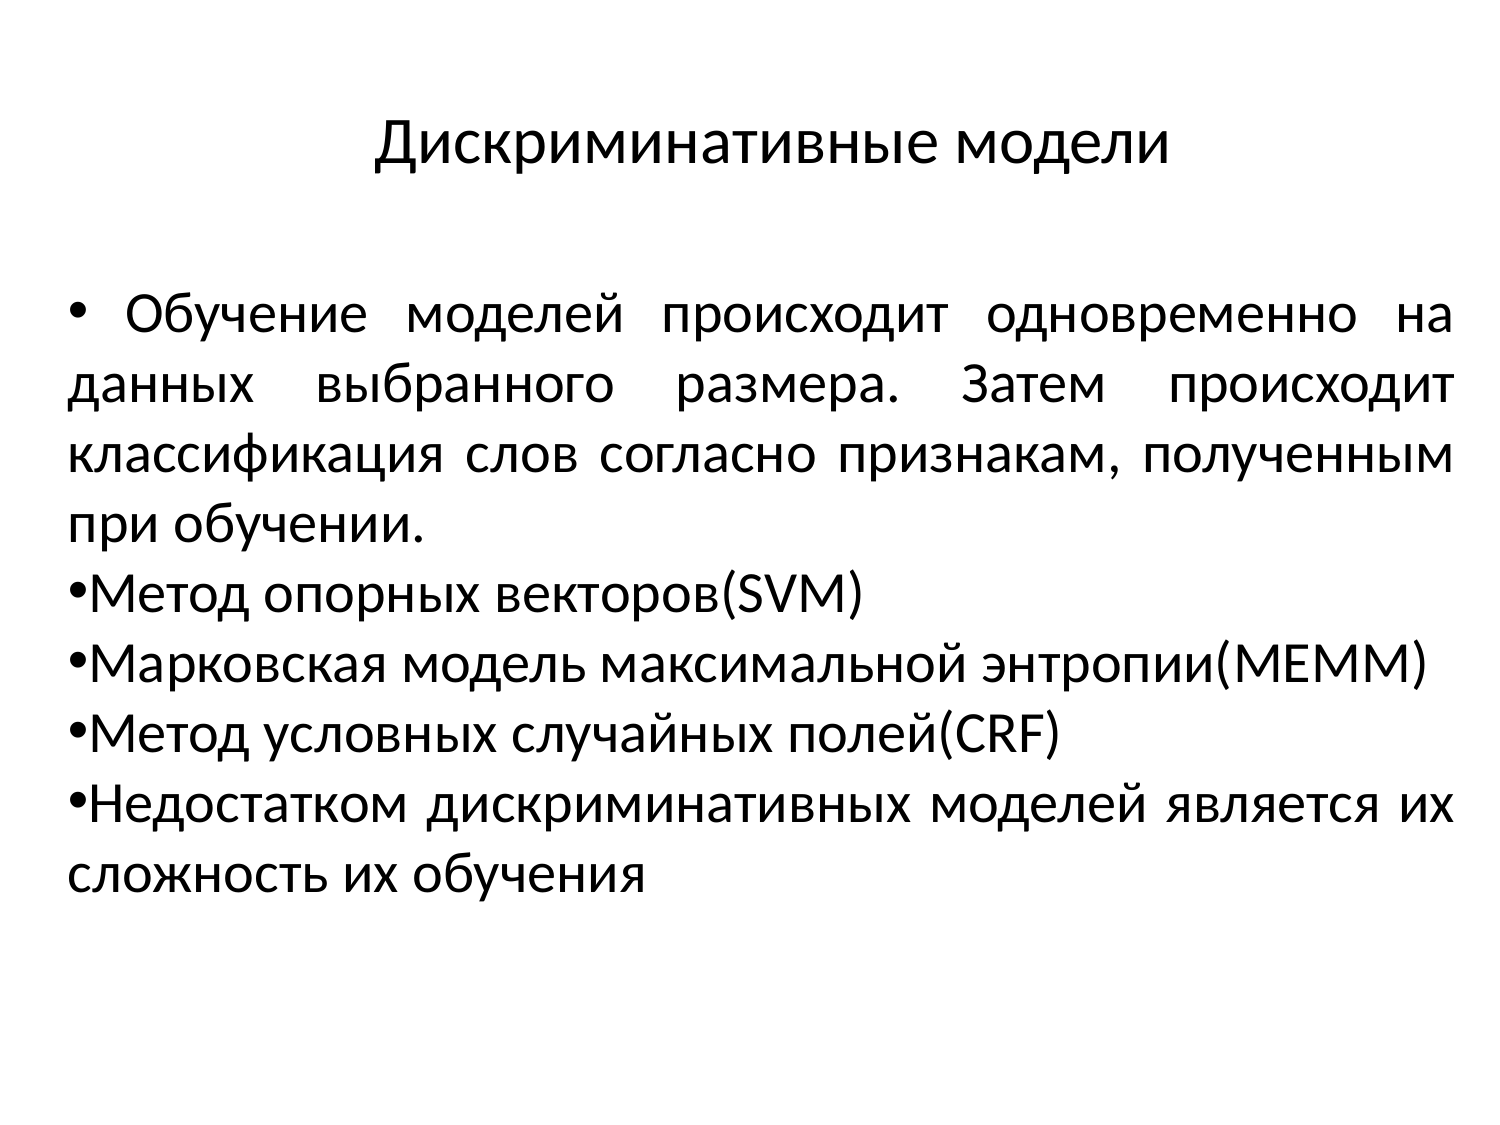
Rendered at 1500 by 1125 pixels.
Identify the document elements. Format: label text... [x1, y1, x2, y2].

text_box Дискриминативные модели [360, 89, 1258, 185]
text_box Обучение моделей происходит одновременно на данных выбранного размера. Затем происходит классификация слов согласно признакам, полученным при обучении. Метод опорных векторов(SVM) Марковская модель максимальной энтропии(MEMM) Метод условных случайных полей(CRF) Недостатком дискриминативных моделей является их сложность их обучения [53, 267, 1471, 972]
